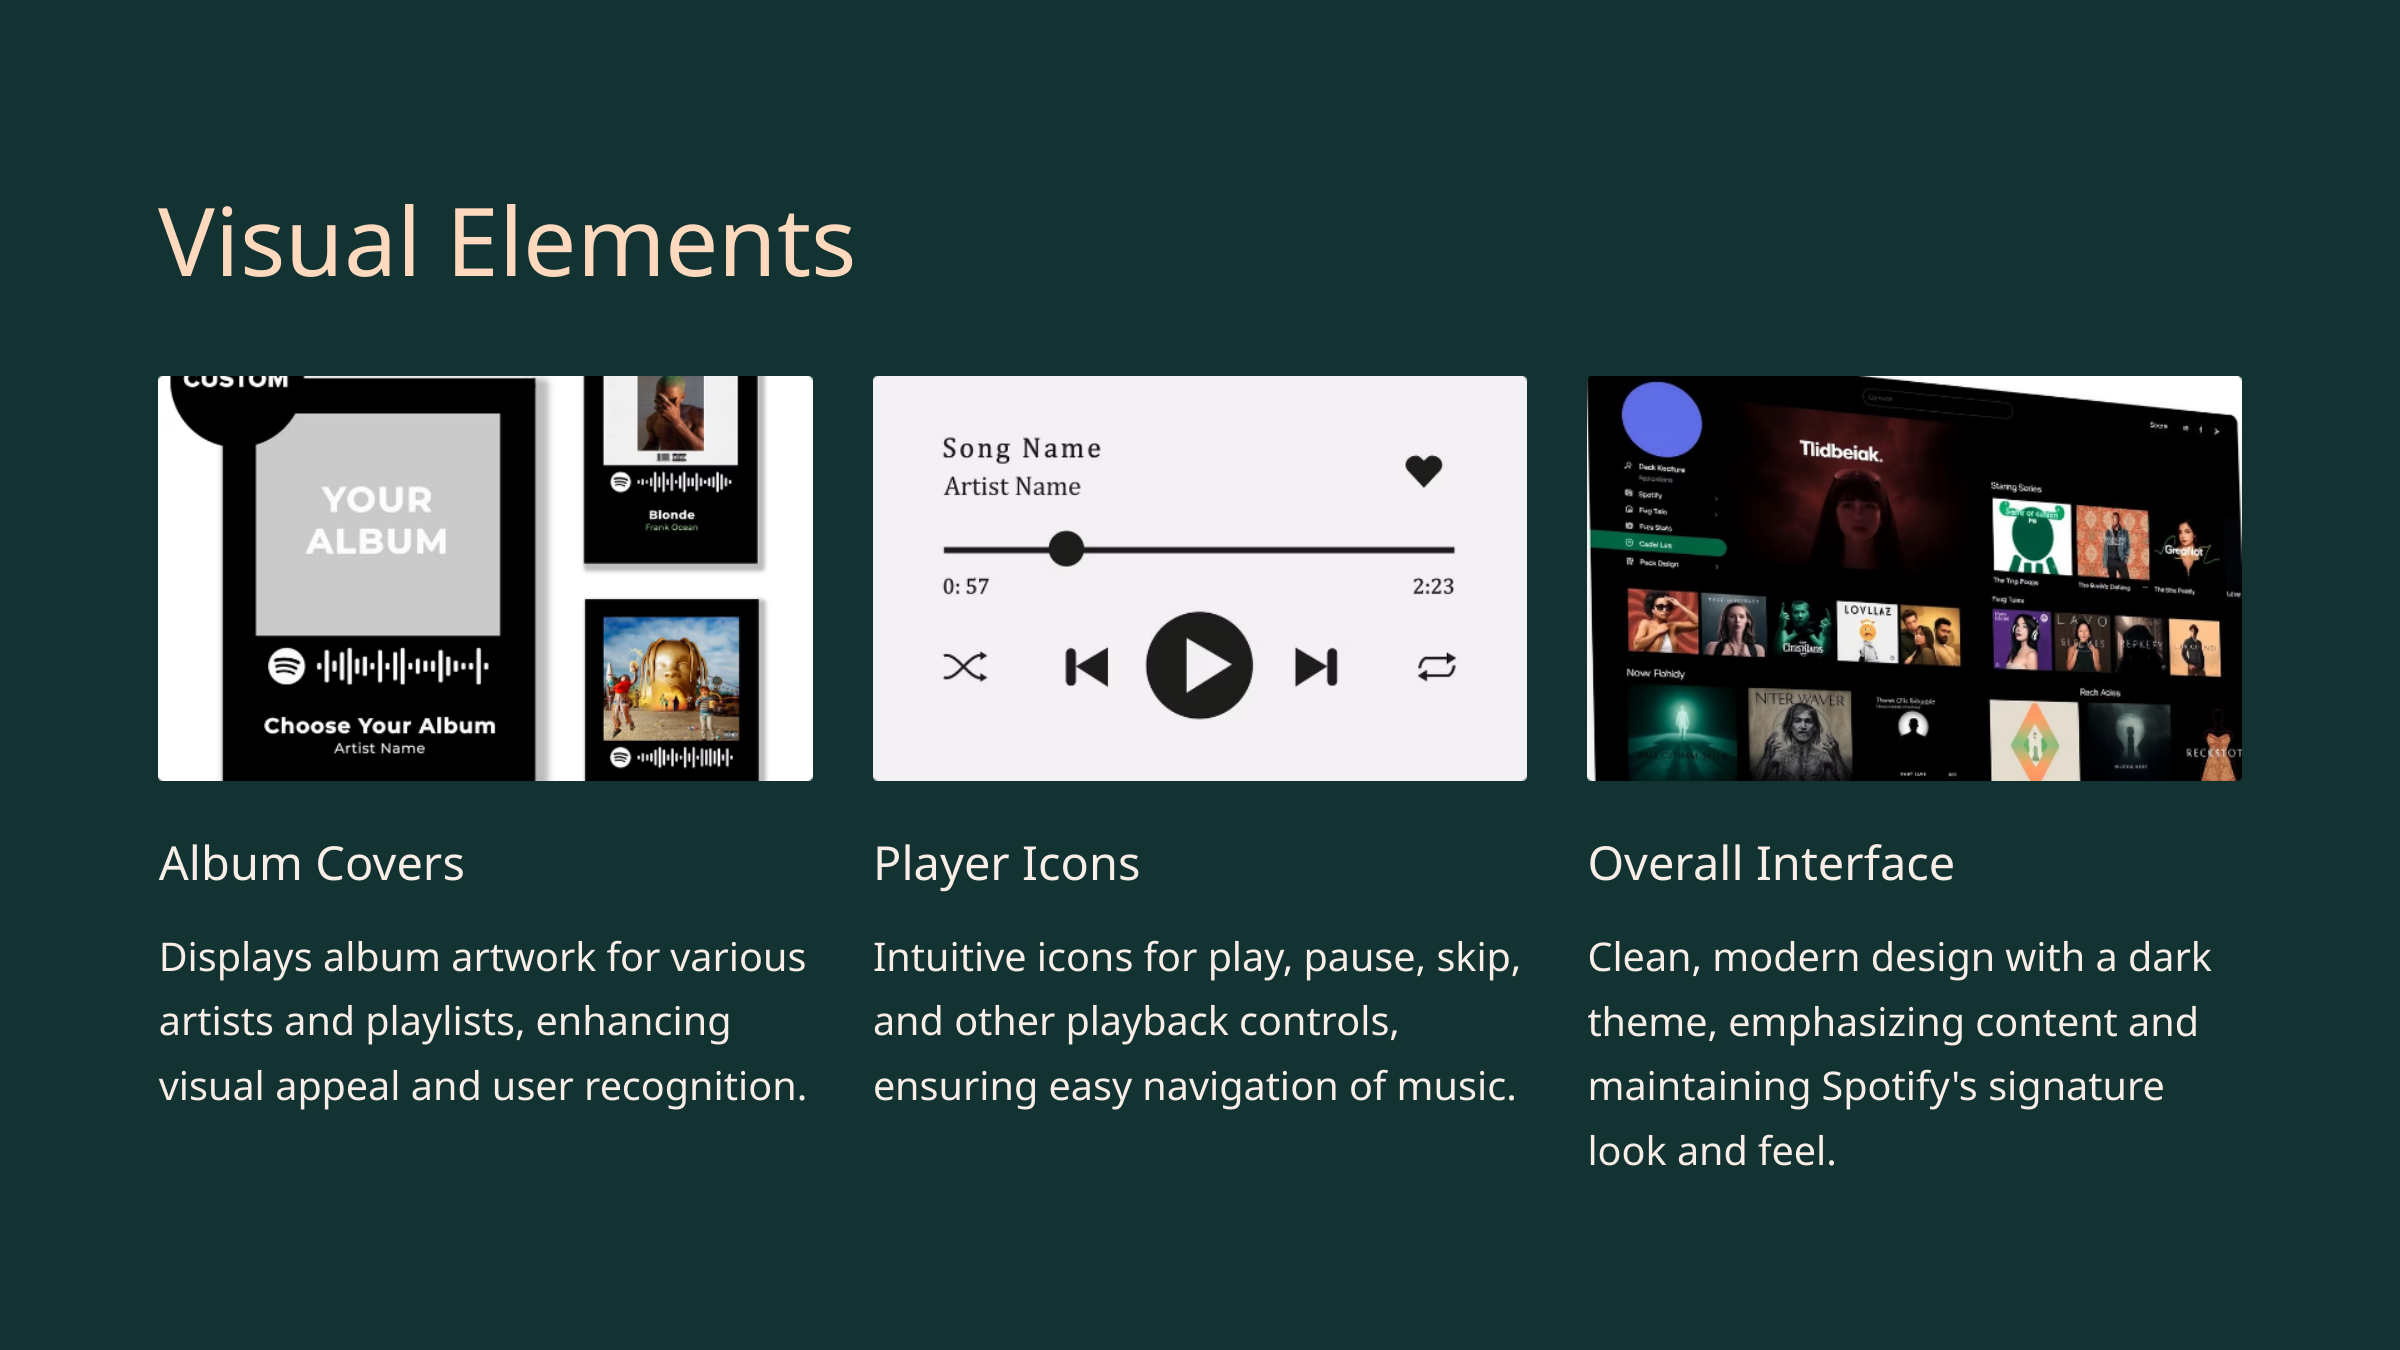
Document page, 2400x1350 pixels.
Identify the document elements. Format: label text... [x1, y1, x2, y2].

text_box Intuitive icons for play, pause, skip, and other playback controls, ensuring easy navigation of music. [873, 914, 1527, 1109]
picture [158, 376, 813, 781]
text_box Album Covers [158, 830, 636, 891]
text_box Displays album artwork for various artists and playlists, enhancing visual appeal and user recognition. [158, 914, 813, 1109]
text_box Overall Interface [1587, 830, 2064, 891]
text_box Visual Elements [158, 176, 1112, 296]
text_box Player Icons [873, 830, 1350, 891]
text_box Clean, modern design with a dark theme, emphasizing content and maintaining Spotify's signature look and feel. [1587, 914, 2242, 1174]
picture [1587, 376, 2242, 781]
picture [873, 376, 1527, 781]
